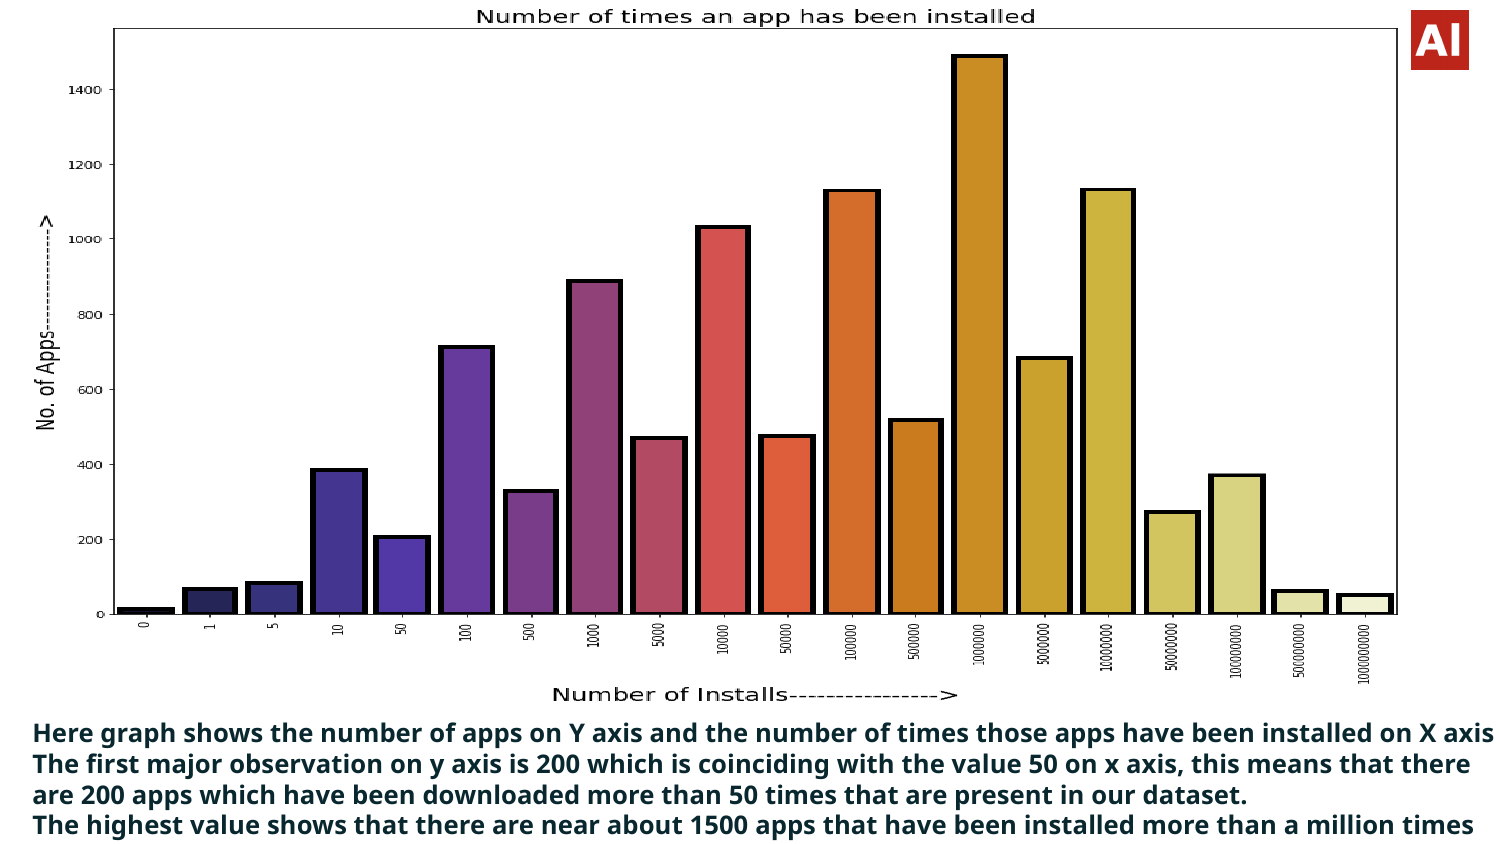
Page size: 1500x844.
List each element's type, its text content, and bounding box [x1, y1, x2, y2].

picture [26, 2, 1407, 710]
text_box Here graph shows the number of apps on Y axis and the number of times those apps have been installed on X axis The first major observation on y axis is 200 which is coinciding with the value 50 on x axis, this means that there are 200 apps which have been downloaded more than 50 times that are present in our dataset. The highest value shows that there are near about 1500 apps that have been installed more than a million times [17, 709, 1500, 844]
picture [1411, 10, 1469, 70]
